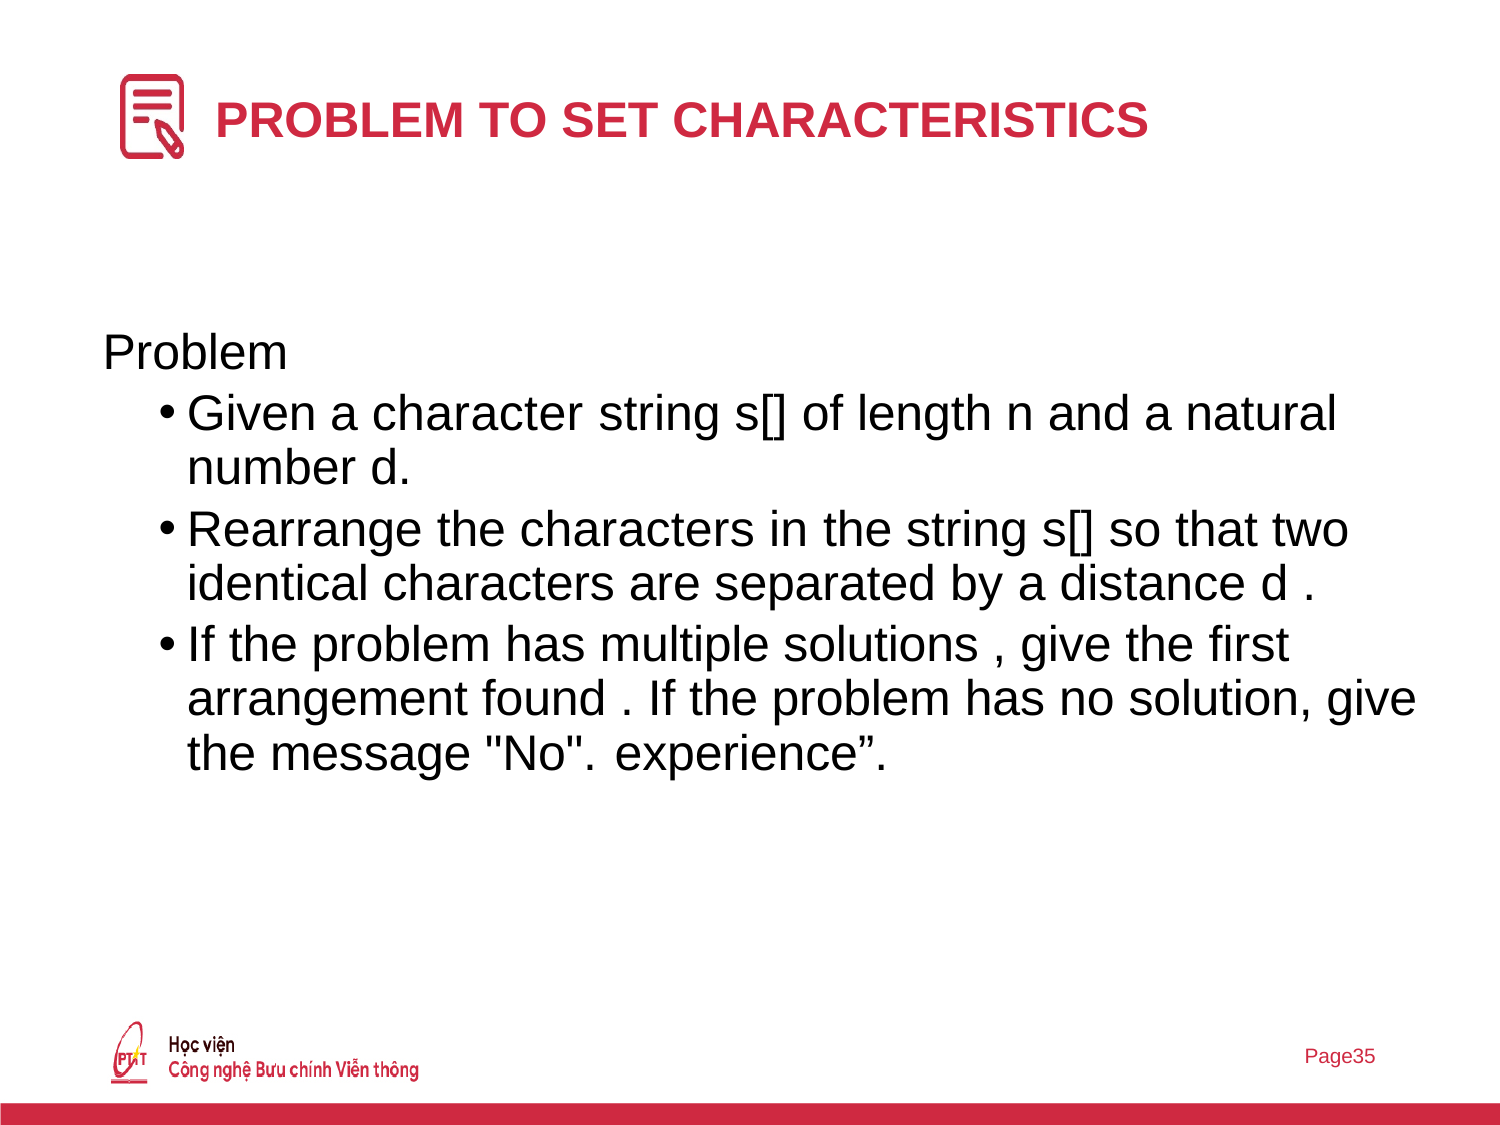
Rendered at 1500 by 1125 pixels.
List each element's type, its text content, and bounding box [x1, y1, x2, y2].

list Problem Given a character string s[] of length n and a natural number d. Rearrange the characters in the string s[] so that two identical characters are separated by a distance d . If the problem has multiple solutions , give the first arrangement found . If the problem has no solution, give the message "No". experience”. [87, 299, 1475, 1014]
title PROBLEM TO SET CHARACTERISTICS [200, 59, 1397, 183]
picture [0, 0, 1500, 1125]
